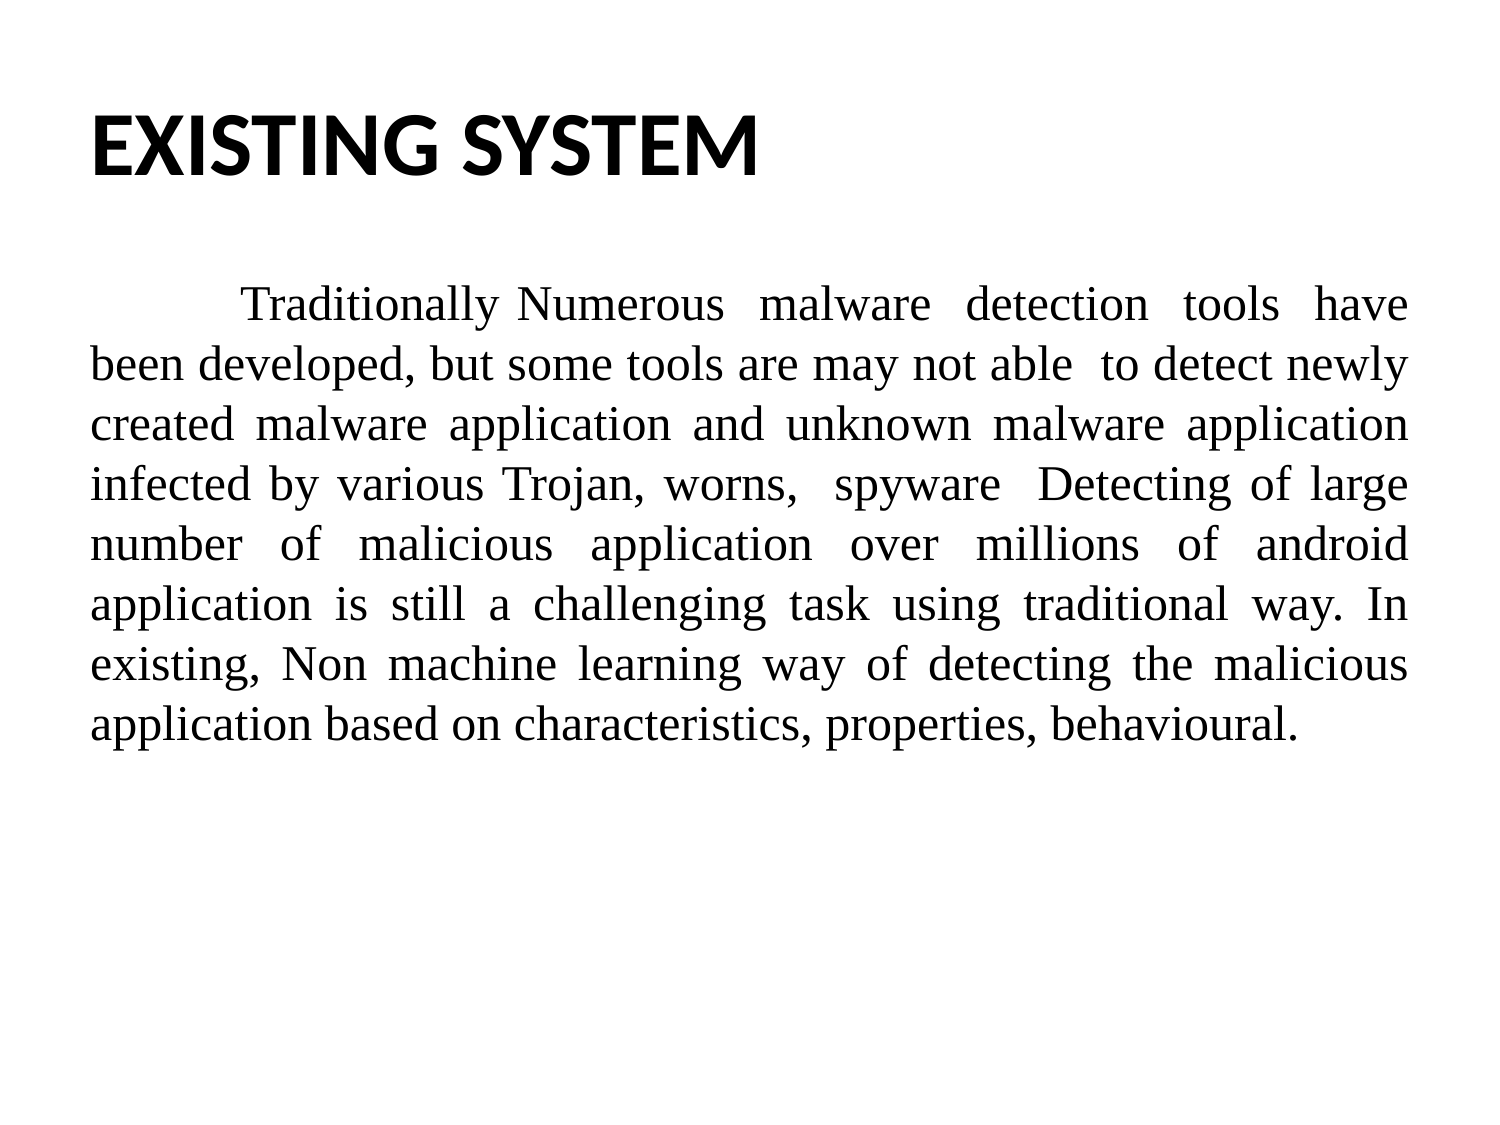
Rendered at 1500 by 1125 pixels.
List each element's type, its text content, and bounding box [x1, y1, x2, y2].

list Traditionally Numerous malware detection tools have been developed, but some tools are may not able to detect newly created malware application and unknown malware application infected by various Trojan, worns, spyware Detecting of large number of malicious application over millions of android application is still a challenging task using traditional way. In existing, Non machine learning way of detecting the malicious application based on characteristics, properties, behavioural. [75, 262, 1425, 1005]
title EXISTING SYSTEM [75, 45, 1425, 233]
